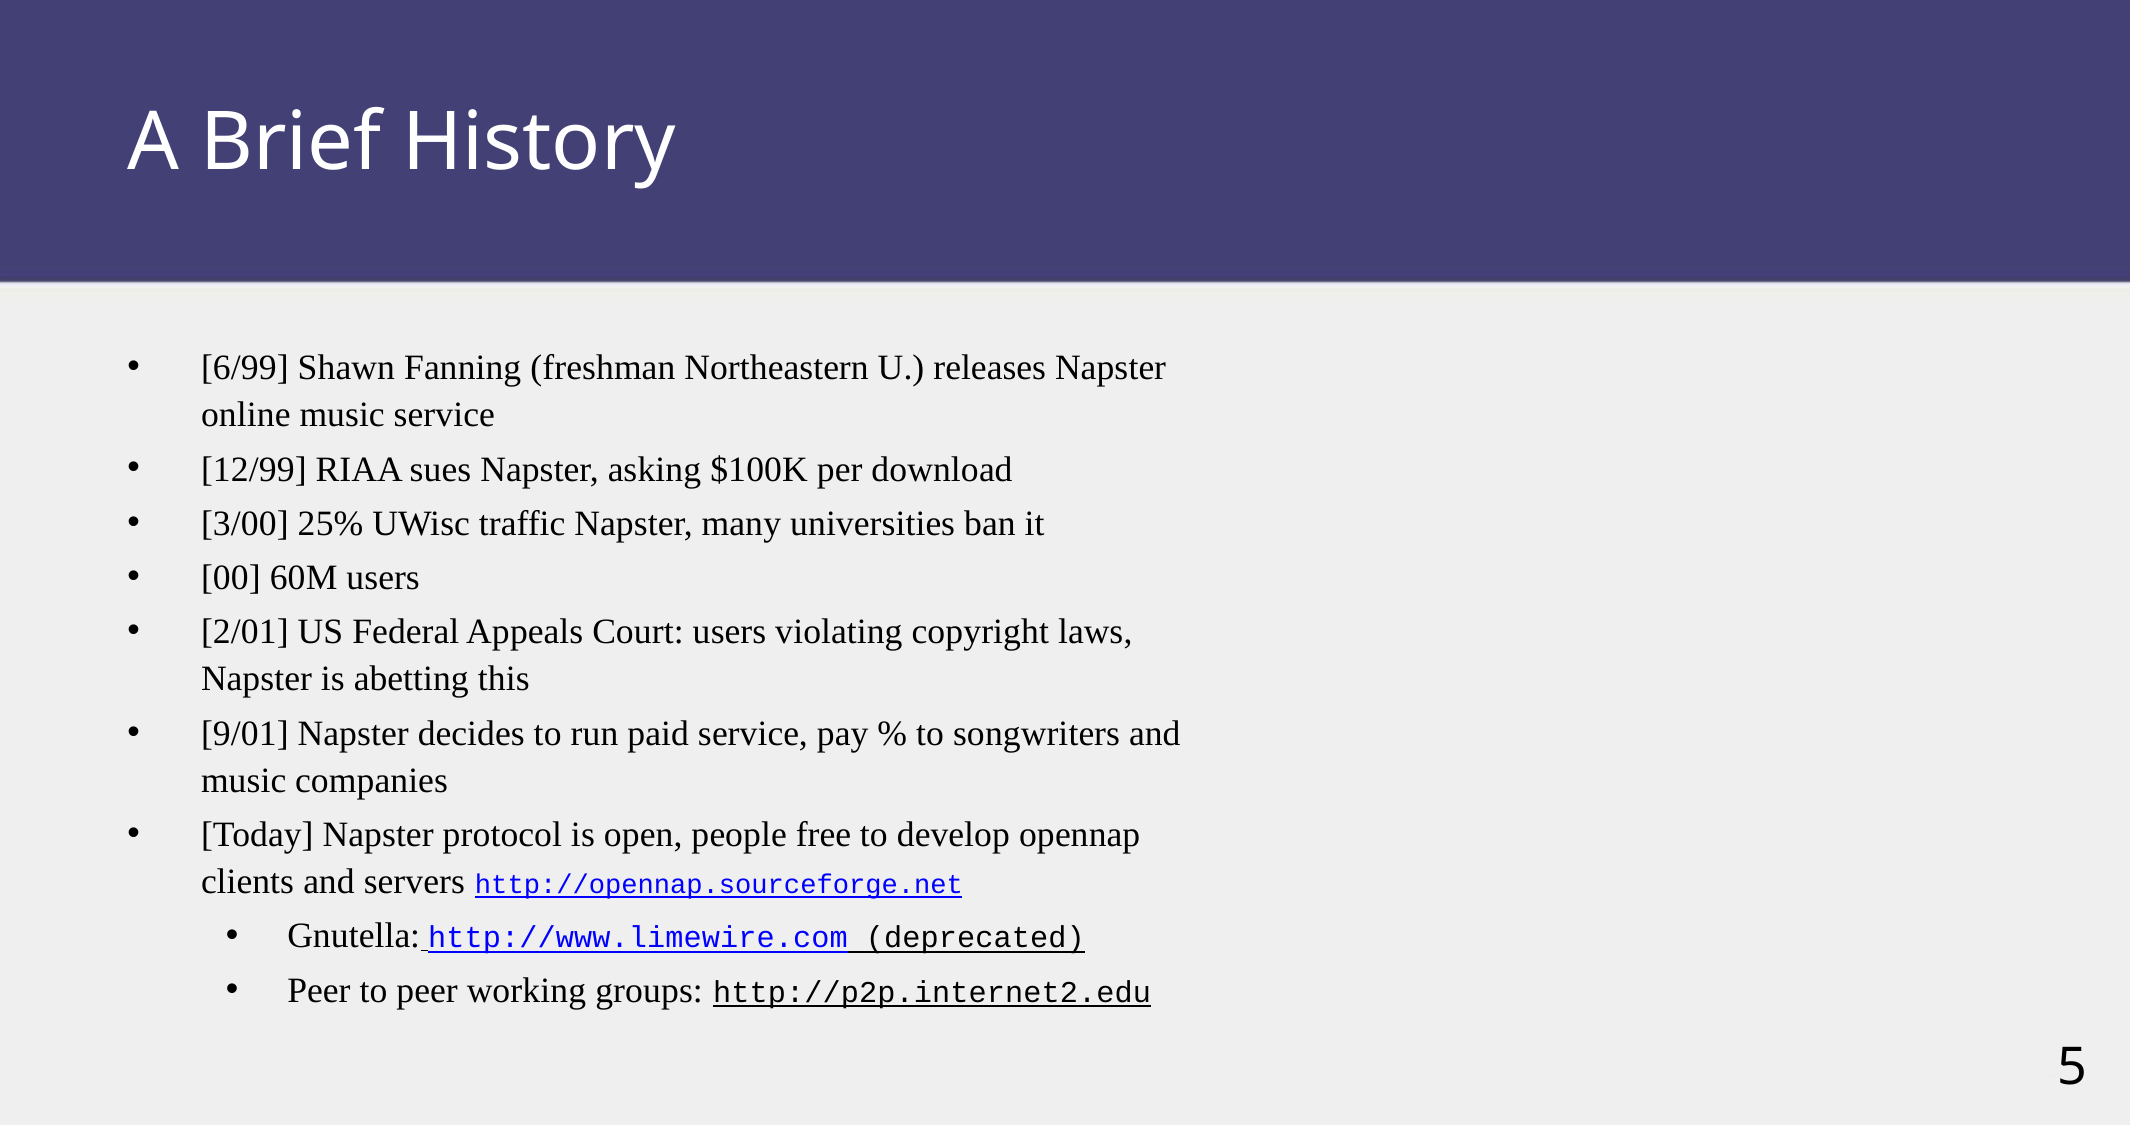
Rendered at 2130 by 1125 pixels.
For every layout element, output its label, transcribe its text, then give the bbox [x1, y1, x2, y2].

list [6/99] Shawn Fanning (freshman Northeastern U.) releases Napster online music service [12/99] RIAA sues Napster, asking $100K per download [3/00] 25% UWisc traffic Napster, many universities ban it [00] 60M users [2/01] US Federal Appeals Court: users violating copyright laws, Napster is abetting this [9/01] Napster decides to run paid service, pay % to songwriters and music companies [Today] Napster protocol is open, people free to develop opennap clients and servers http://opennap.sourceforge.net Gnutella: http://www.limewire.com (deprecated) Peer to peer working groups: http://p2p.internet2.edu [106, 329, 1261, 1030]
title A Brief History [106, 45, 2059, 230]
picture [0, 0, 2130, 1125]
text_box 5 [2014, 1024, 2103, 1088]
